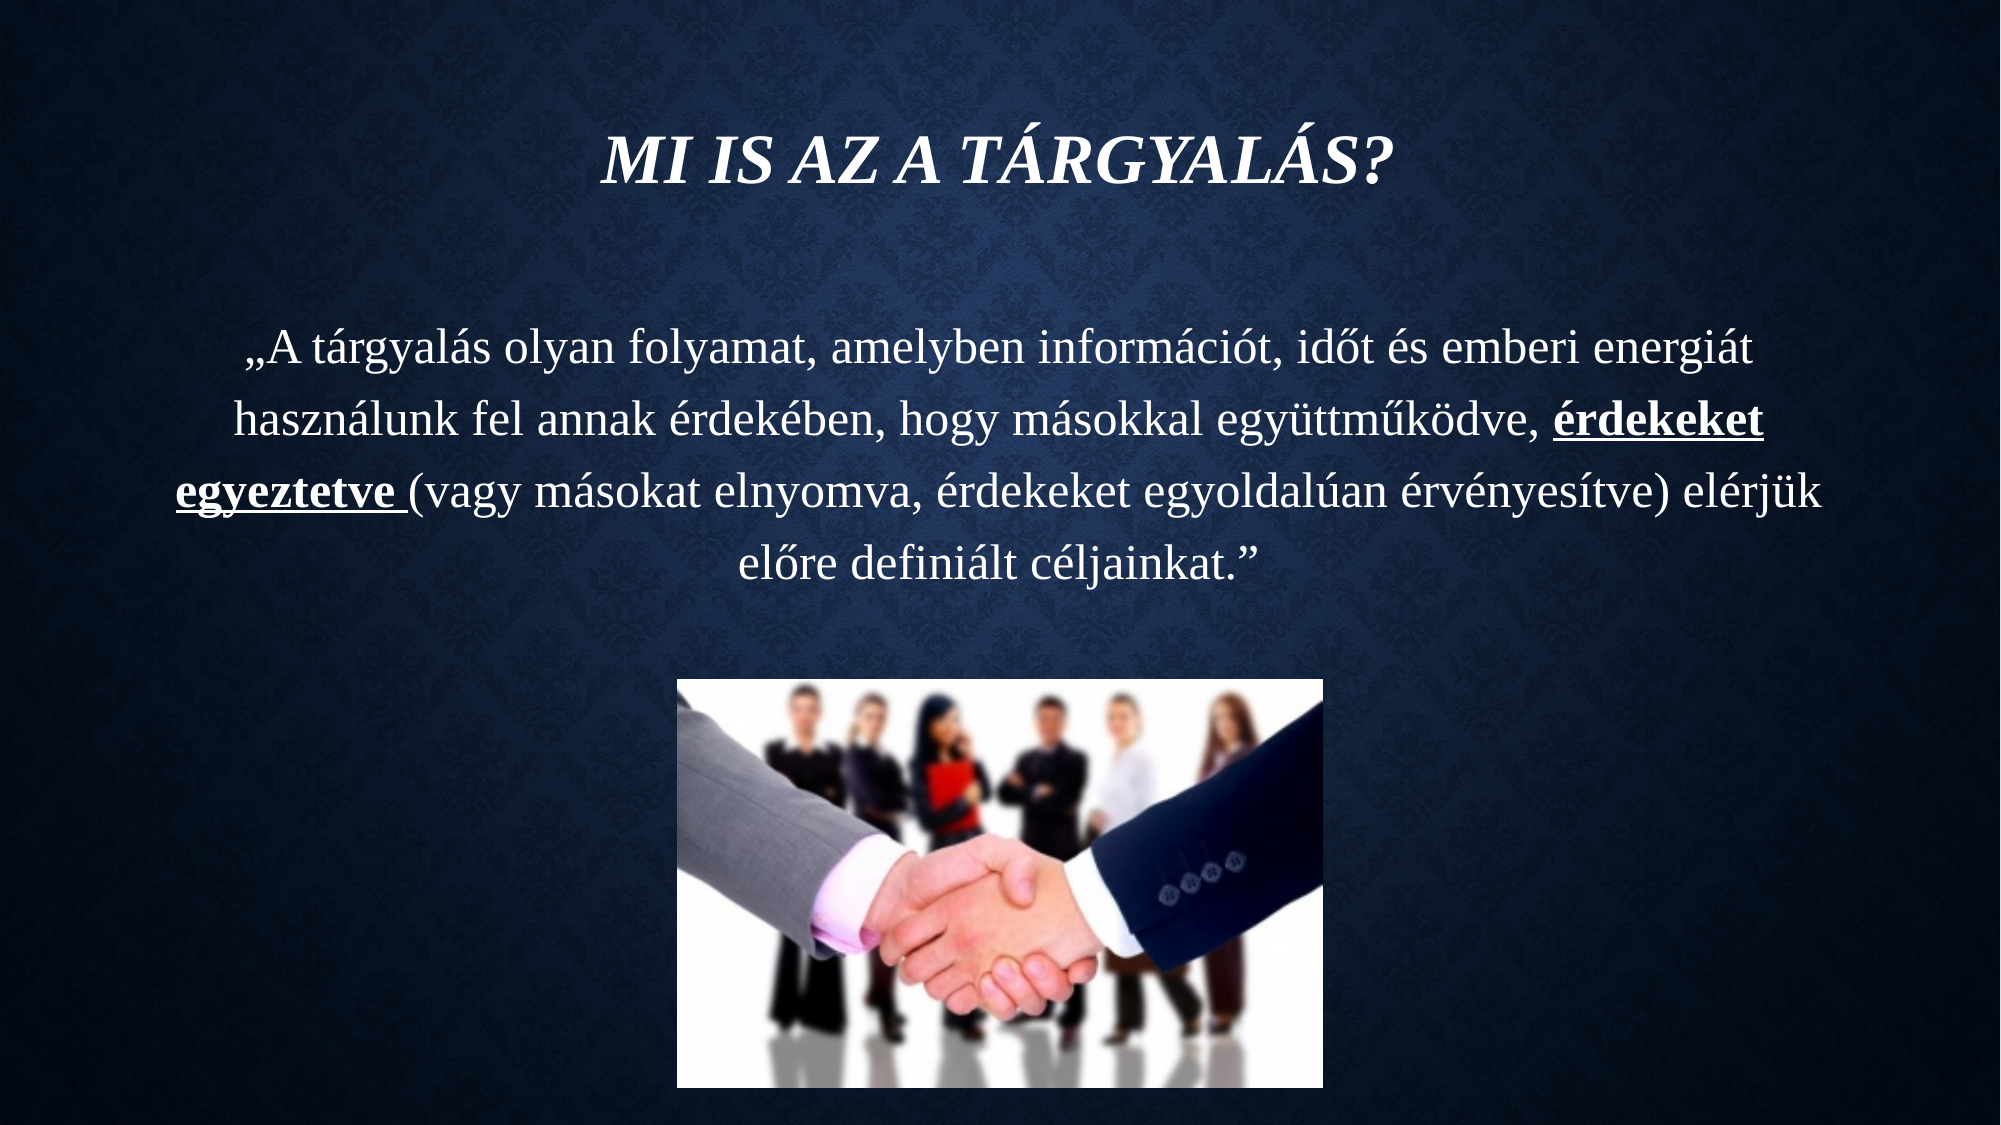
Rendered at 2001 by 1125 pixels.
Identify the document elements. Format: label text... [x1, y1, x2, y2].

title Mi is az a Tárgyalás? [149, 51, 1849, 269]
list „A tárgyalás olyan folyamat, amelyben információt, időt és emberi energiát használunk fel annak érdekében, hogy másokkal együttműködve, érdekeket egyeztetve (vagy másokat elnyomva, érdekeket egyoldalúan érvényesítve) elérjük előre definiált céljainkat.” [149, 293, 1849, 900]
picture [676, 679, 1324, 1089]
